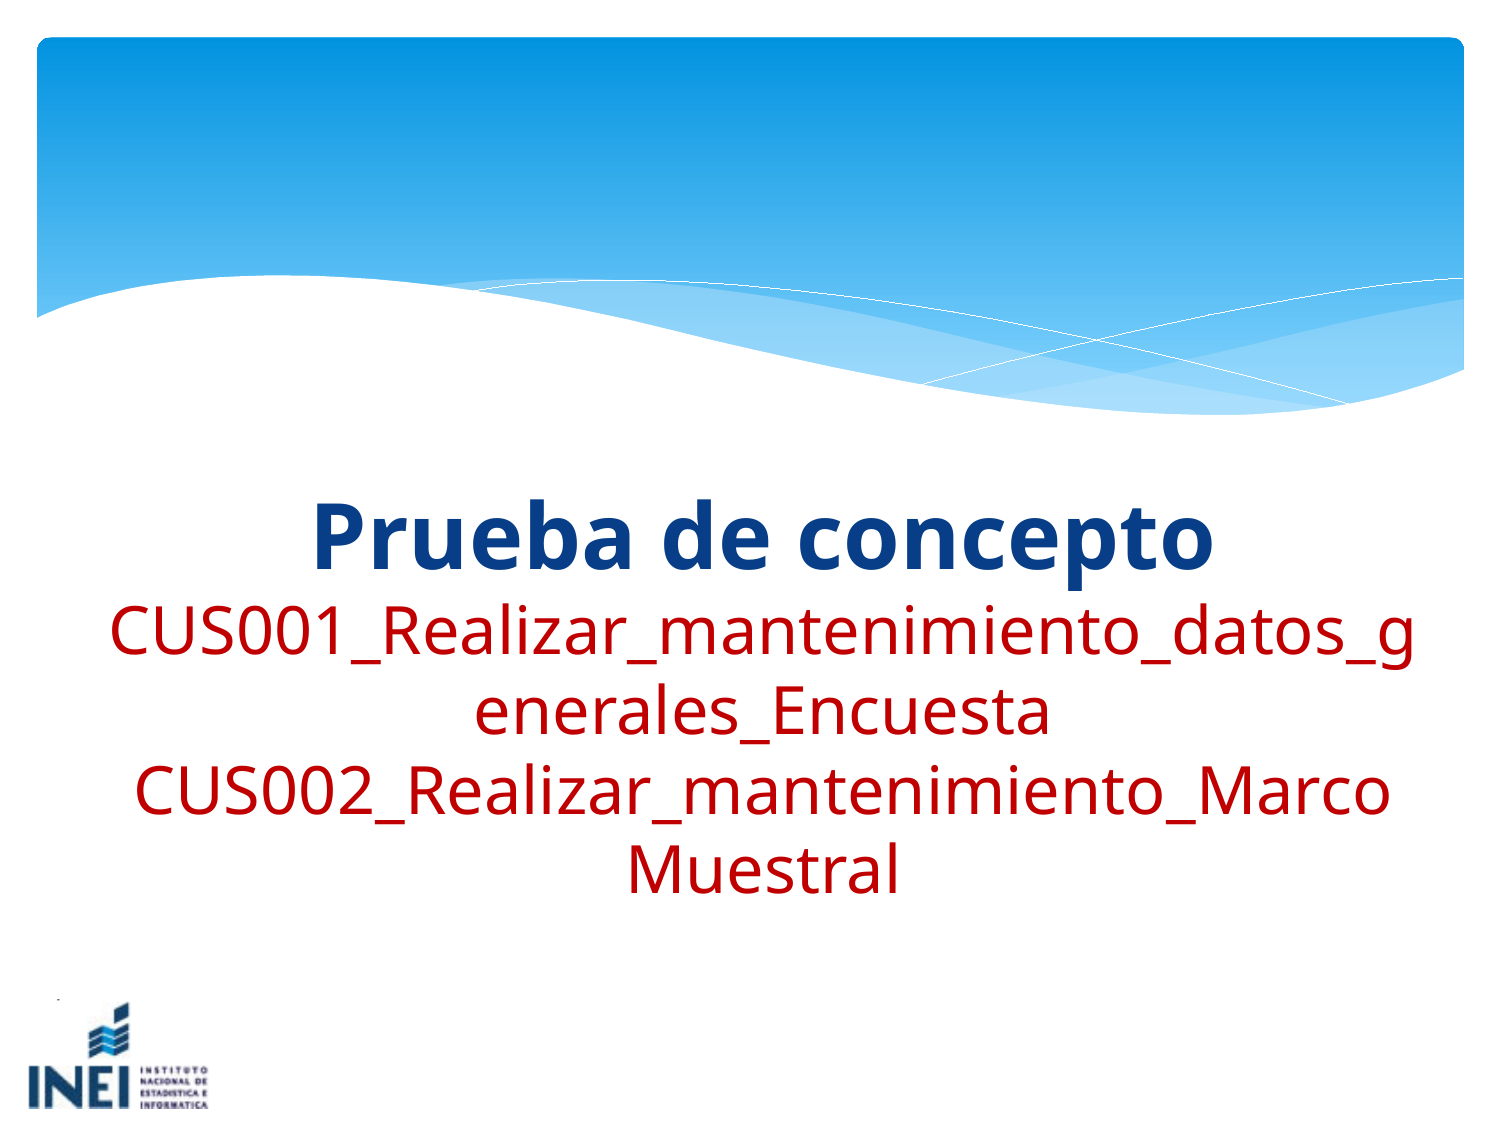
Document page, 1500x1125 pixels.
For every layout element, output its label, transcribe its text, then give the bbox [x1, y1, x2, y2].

picture [17, 999, 219, 1109]
title Prueba de concepto CUS001_Realizar_mantenimiento_datos_generales_Encuesta CUS002_Realizar_mantenimiento_MarcoMuestral [88, 491, 1439, 894]
